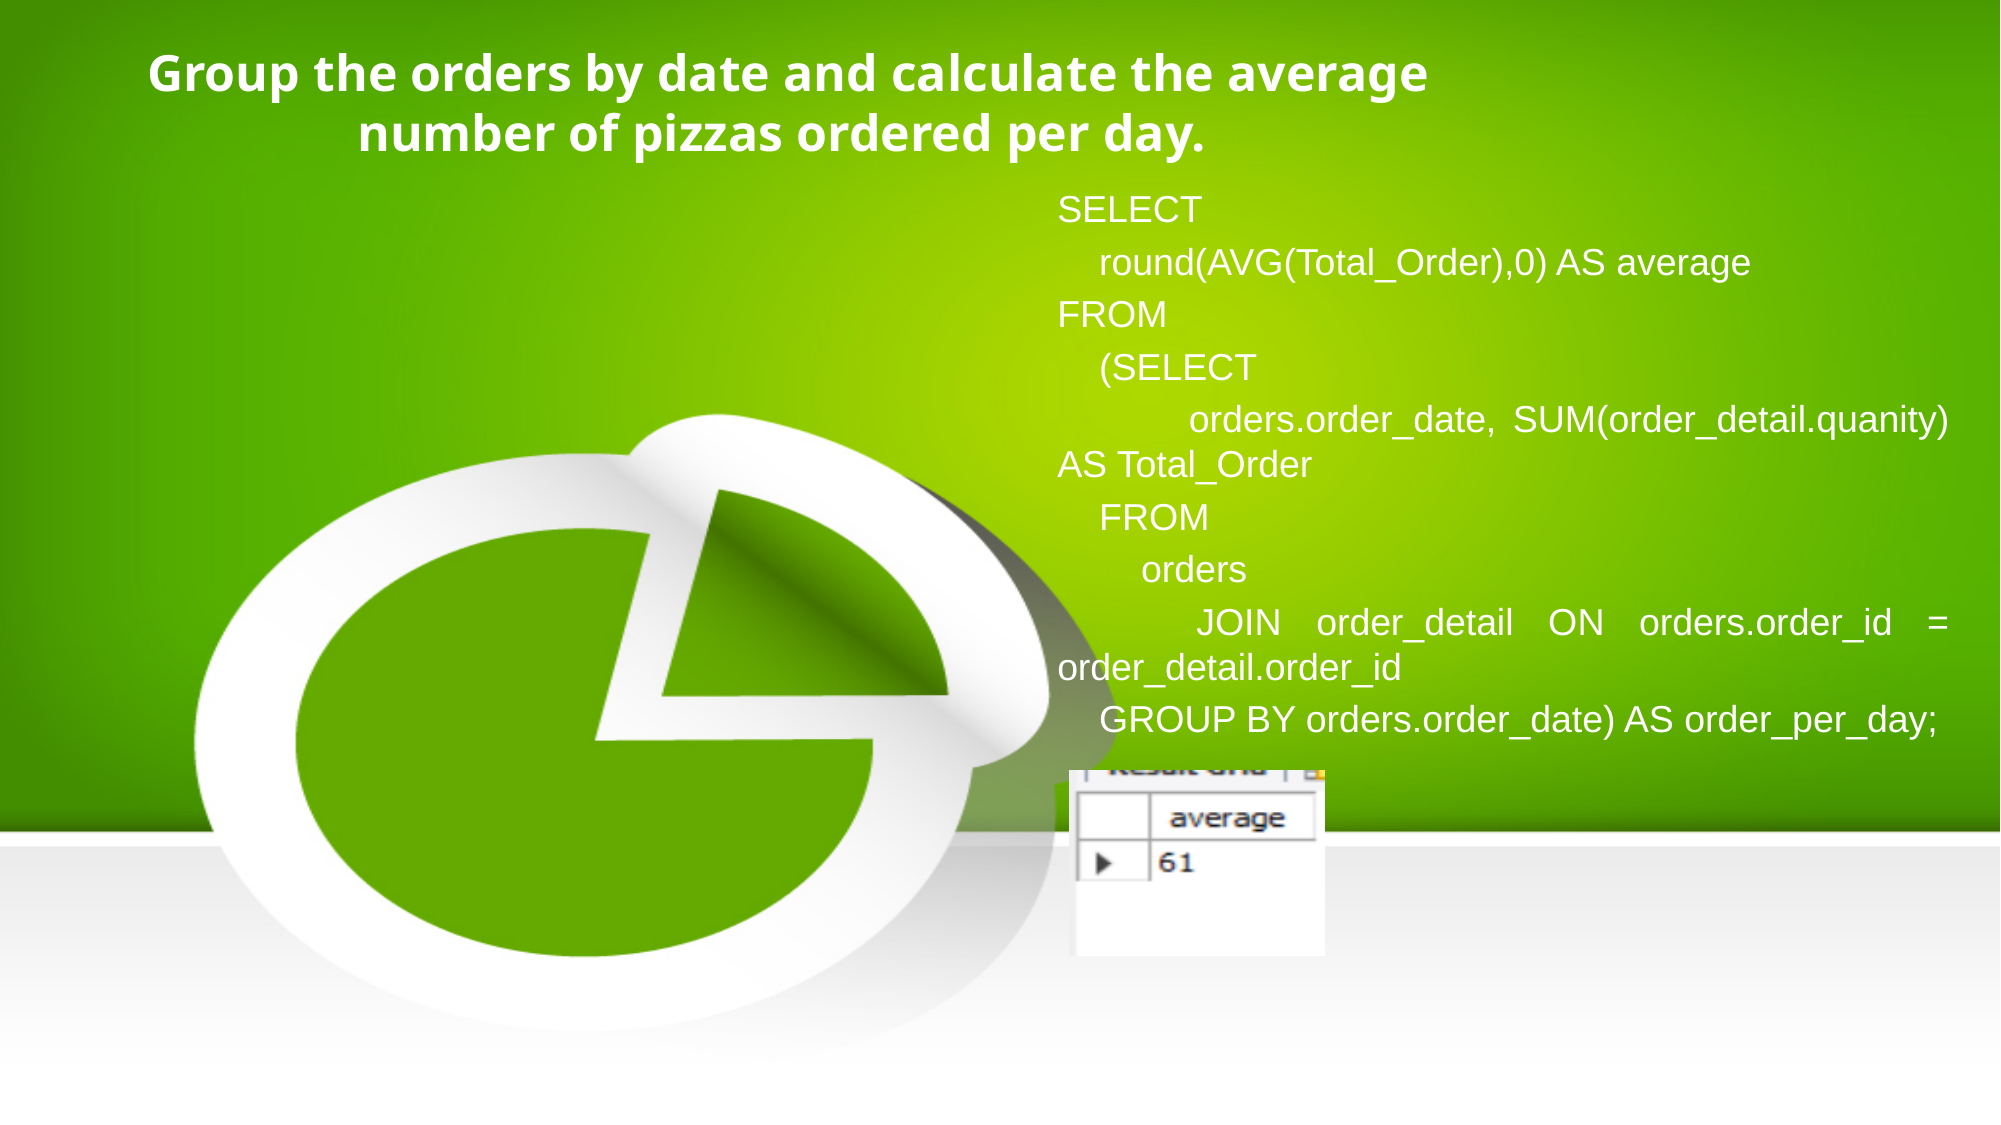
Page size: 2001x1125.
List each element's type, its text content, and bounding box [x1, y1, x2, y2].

picture [0, 0, 2000, 1125]
title Group the orders by date and calculate the average number of pizzas ordered per day. [36, 24, 1527, 179]
subtitle SELECT round(AVG(Total_Order),0) AS average FROM (SELECT orders.order_date, SUM(order_detail.quanity) AS Total_Order FROM orders JOIN order_detail ON orders.order_id = order_detail.order_id GROUP BY orders.order_date) AS order_per_day; [1042, 177, 1965, 913]
